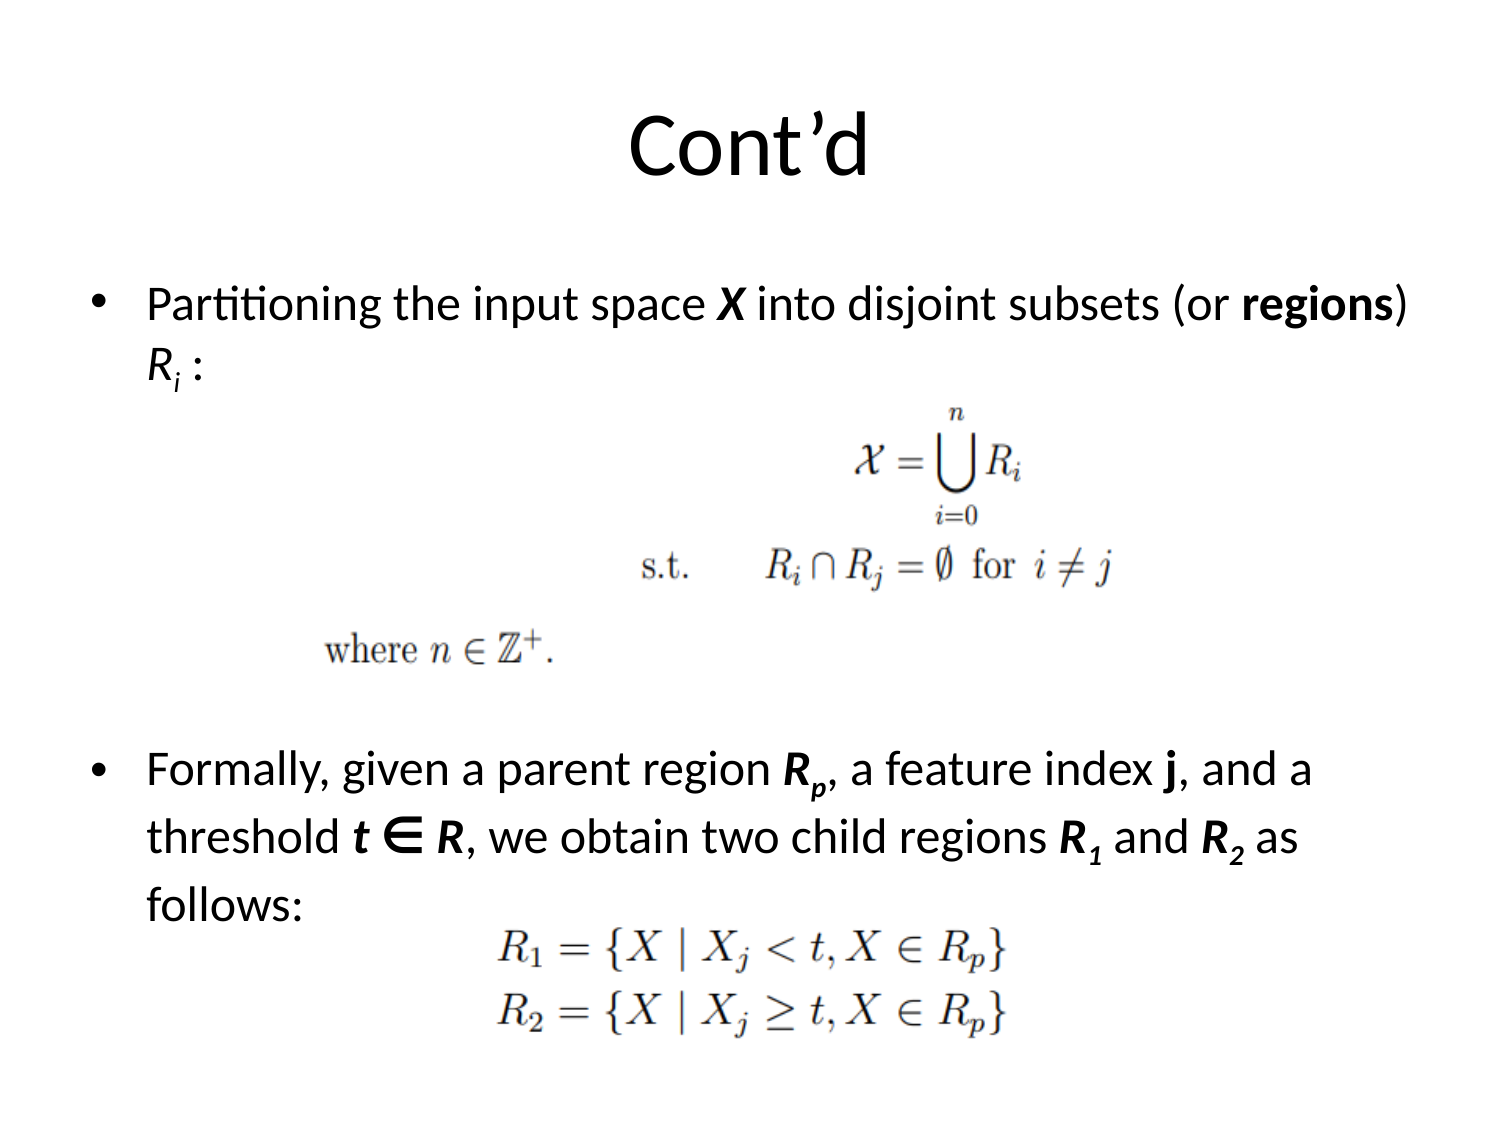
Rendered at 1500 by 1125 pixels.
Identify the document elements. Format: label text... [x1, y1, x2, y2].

list Partitioning the input space X into disjoint subsets (or regions) Ri : Formally, given a parent region Rp, a feature index j, and a threshold t ∈ R, we obtain two child regions R1 and R2 as follows: [75, 262, 1425, 1005]
title Cont’d [75, 45, 1425, 233]
picture [293, 365, 1207, 713]
picture [494, 915, 1010, 1051]
